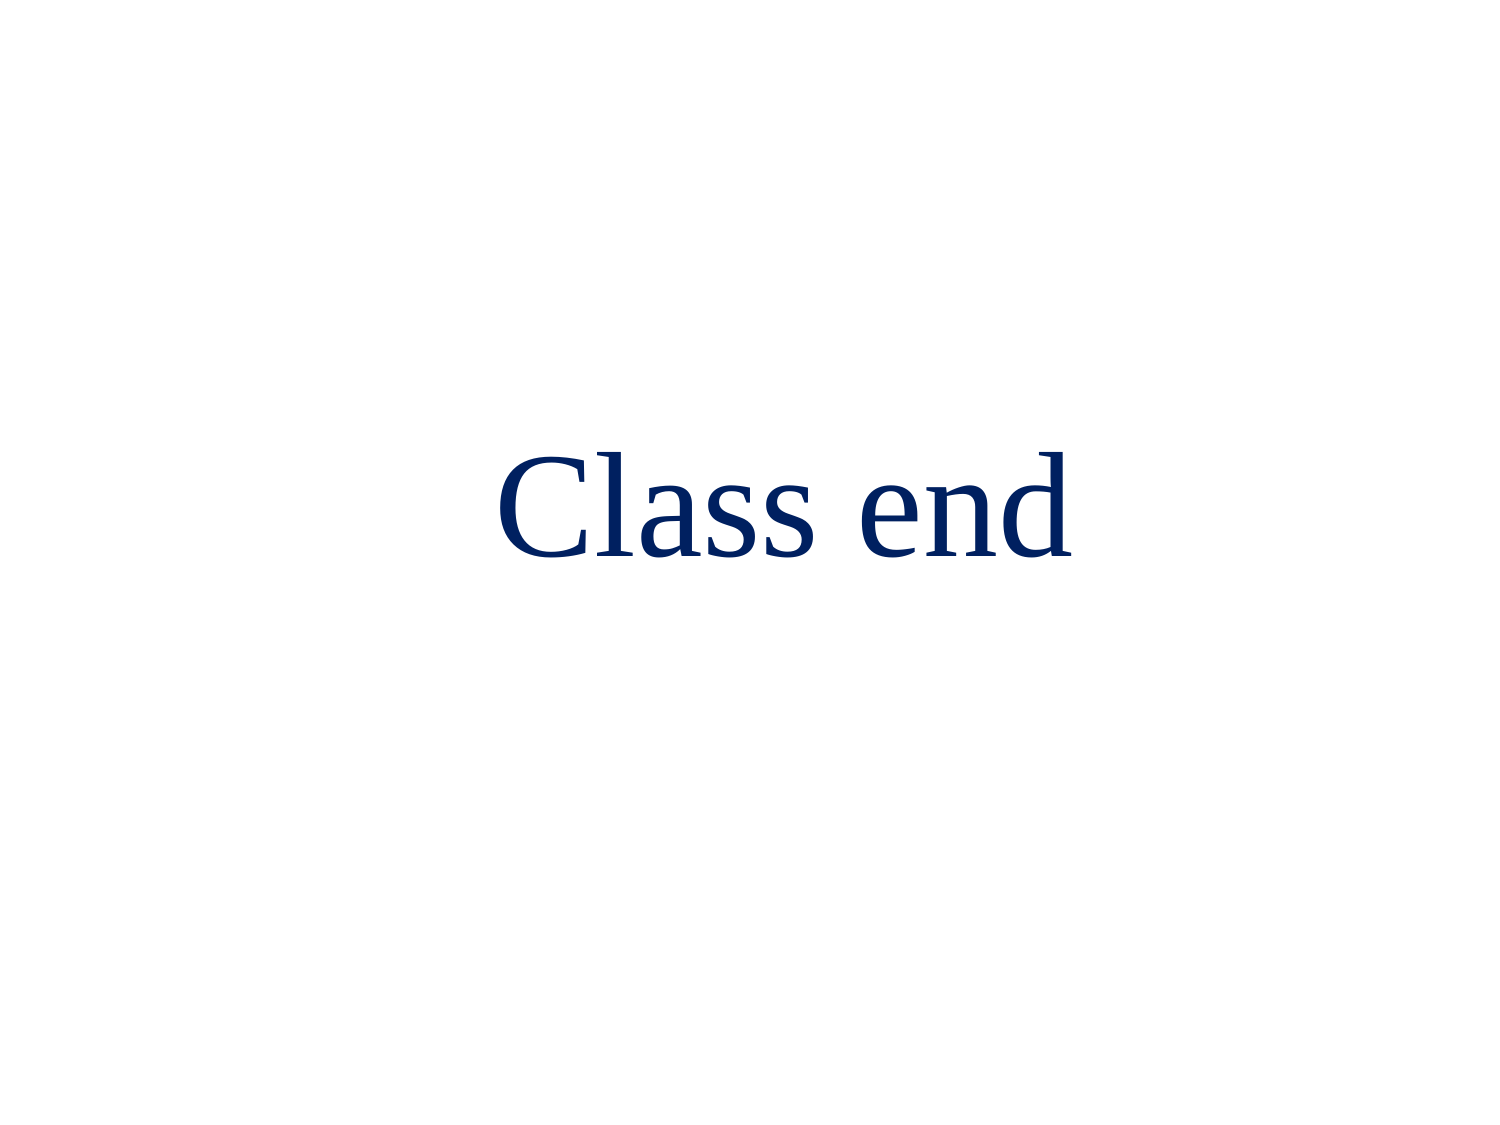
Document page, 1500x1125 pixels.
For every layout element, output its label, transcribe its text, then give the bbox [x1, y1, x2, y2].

list Class end [24, 146, 1469, 1099]
